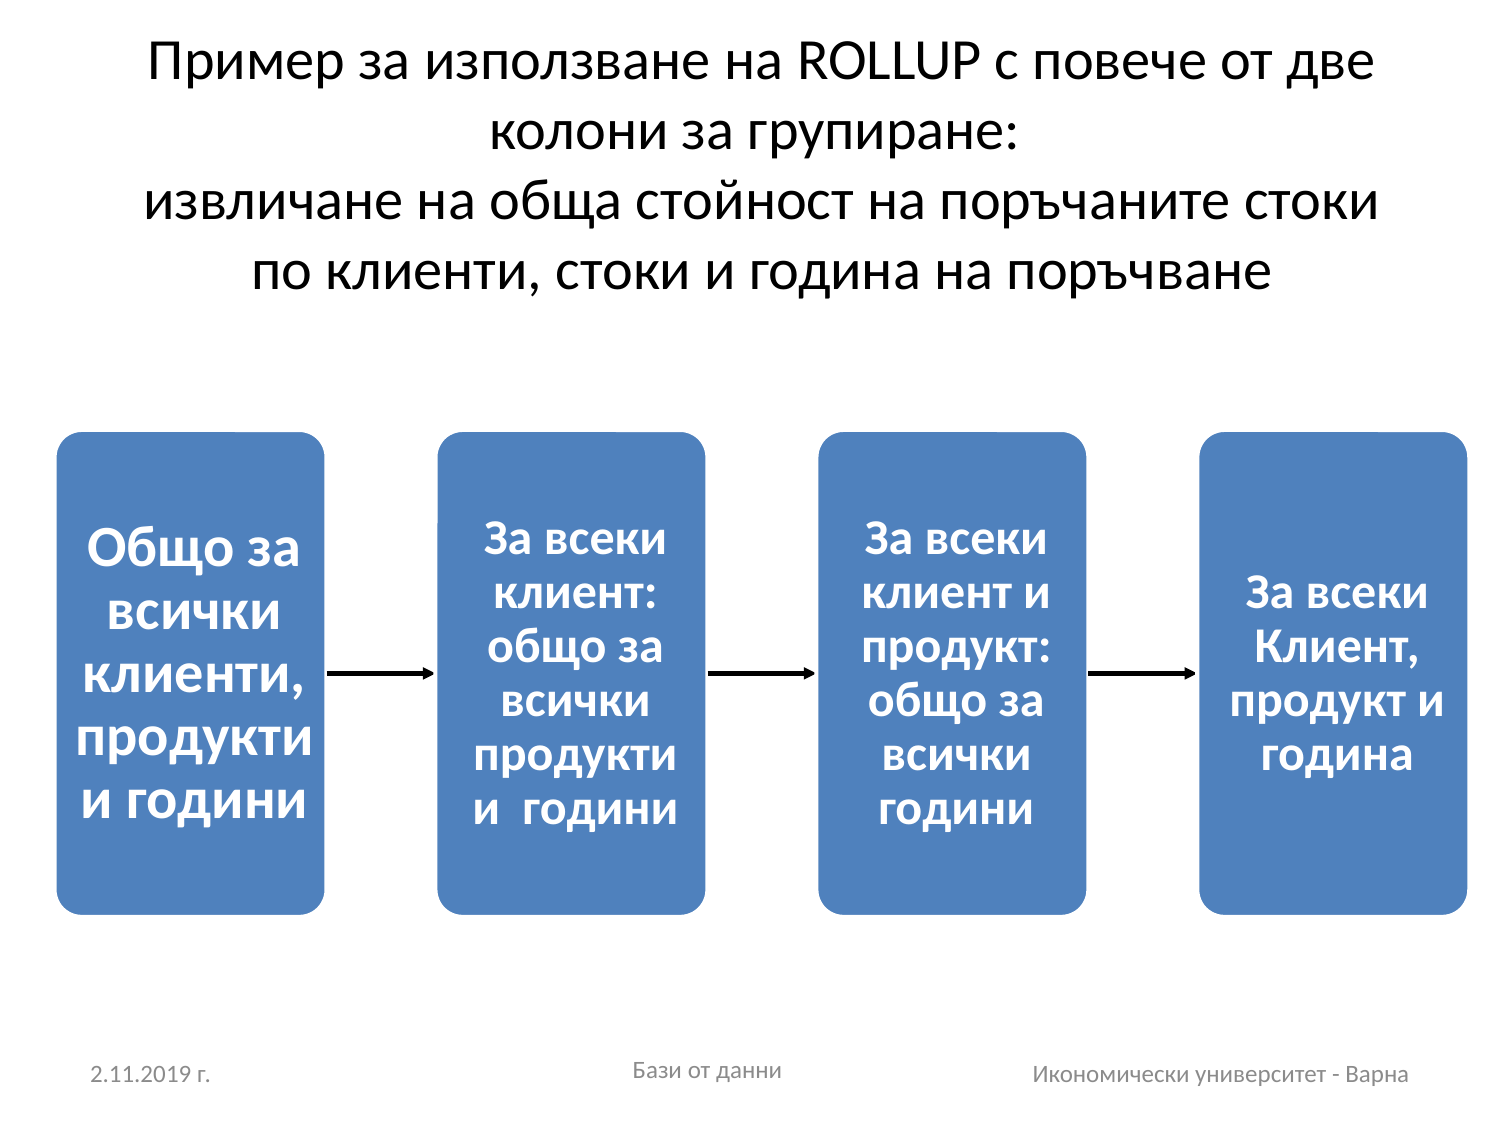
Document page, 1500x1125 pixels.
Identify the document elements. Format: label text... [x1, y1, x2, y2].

title Пример за използване на ROLLUP с повече от две колони за групиране: извличане на обща стойност на поръчаните стоки по клиенти, стоки и година на поръчване [105, 31, 1419, 289]
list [52, 290, 1471, 1057]
footer Бази от данни [529, 1065, 886, 1099]
slide_number Икономически университет - Варна [1009, 1065, 1425, 1103]
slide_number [75, 1065, 425, 1103]
